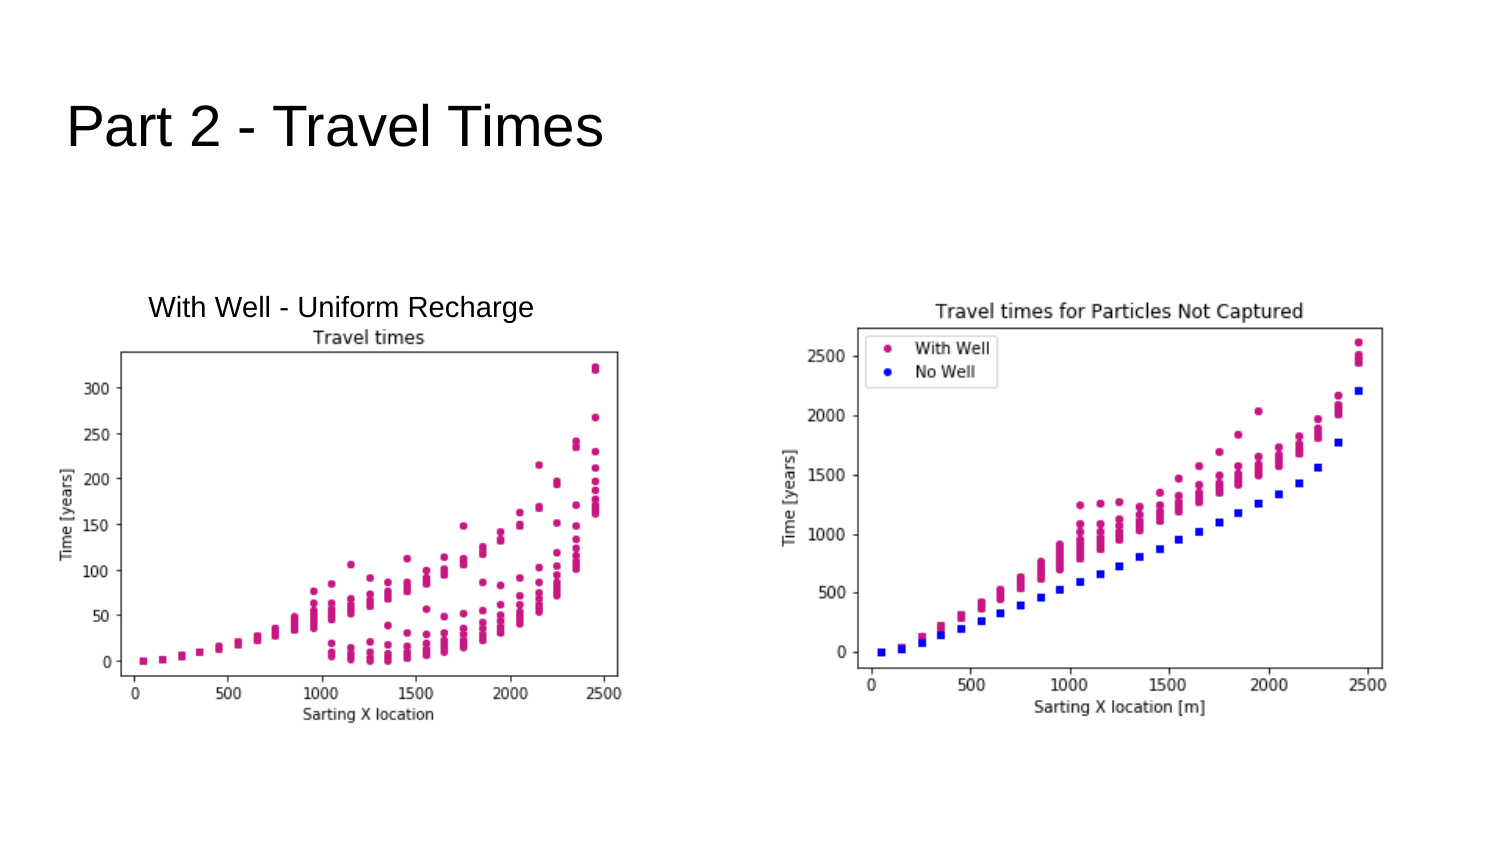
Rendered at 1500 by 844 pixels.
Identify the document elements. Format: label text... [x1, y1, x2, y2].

picture [50, 319, 633, 732]
title Part 2 - Travel Times [51, 72, 1449, 167]
text_box With Well - Uniform Recharge [133, 273, 566, 318]
picture [773, 273, 1450, 724]
